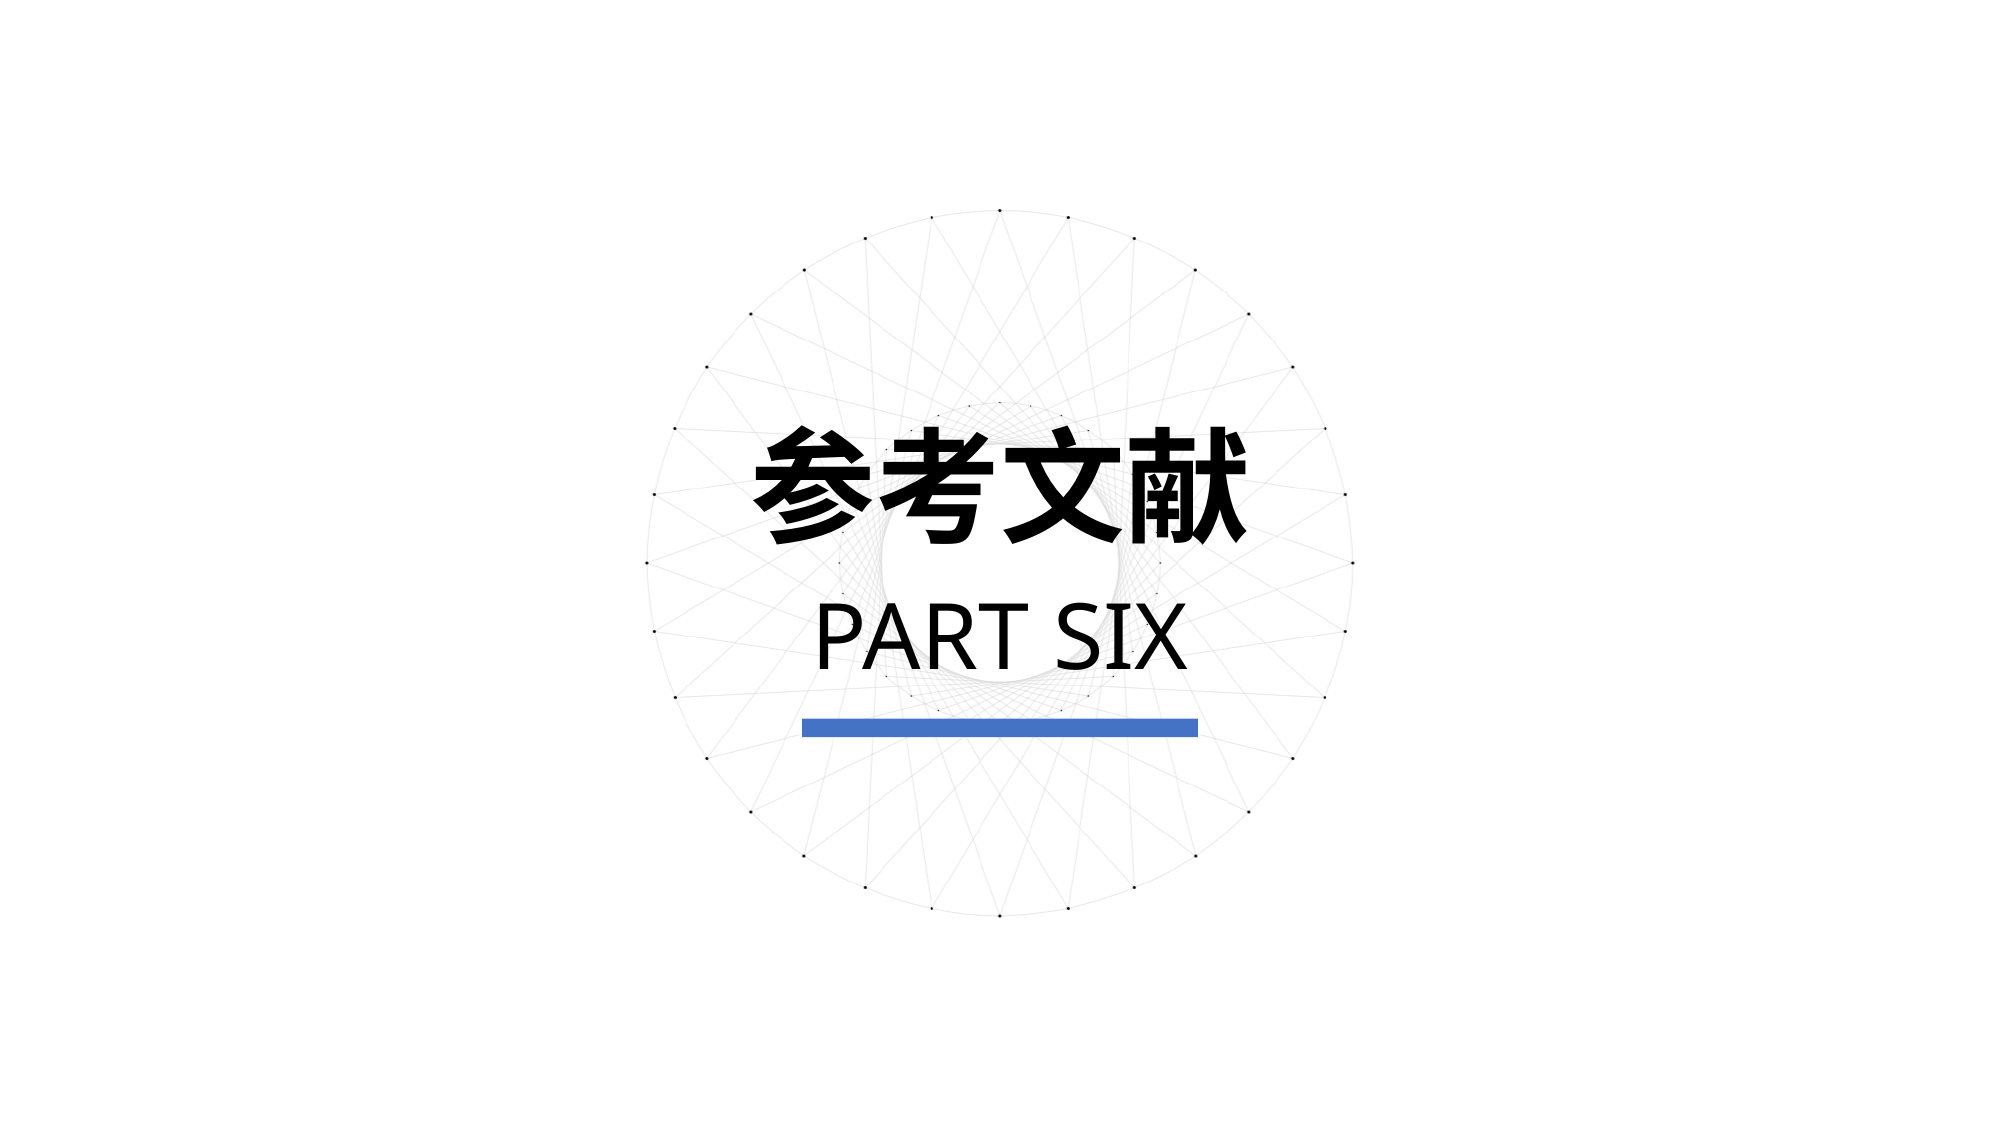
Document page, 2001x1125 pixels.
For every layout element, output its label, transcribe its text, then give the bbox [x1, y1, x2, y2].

picture [672, 193, 1339, 404]
list PART SIX [381, 581, 1619, 699]
picture [663, 699, 1348, 932]
text_box [801, 718, 1199, 738]
list 参考文献 [381, 404, 1619, 581]
